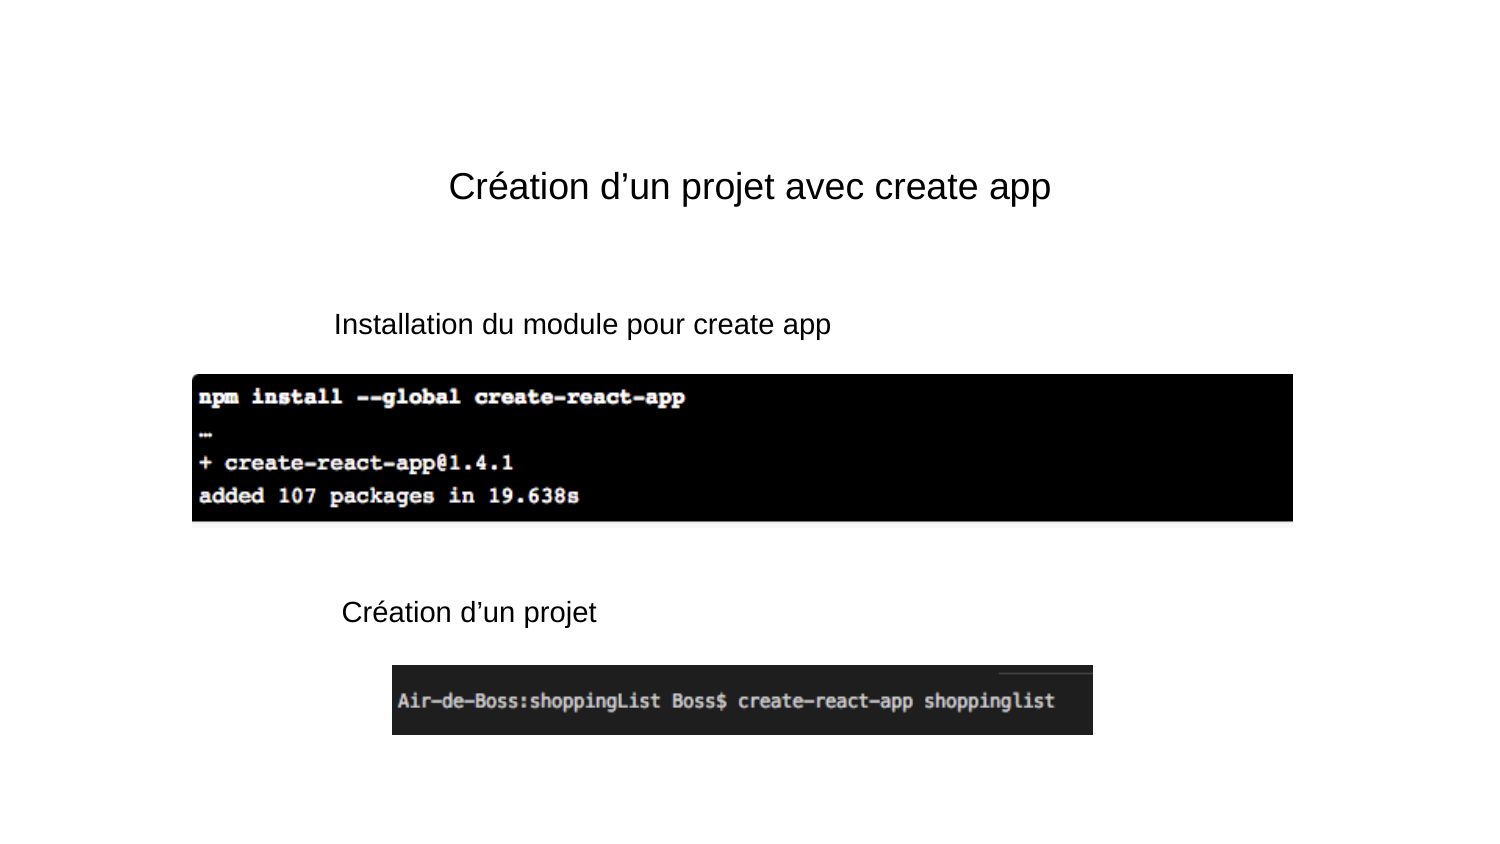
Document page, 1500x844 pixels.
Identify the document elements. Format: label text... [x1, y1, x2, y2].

text_box Création d’un projet [326, 578, 1174, 630]
text_box Installation du module pour create app [319, 290, 1166, 342]
picture [192, 374, 1293, 528]
title Création d’un projet avec create app [51, 122, 1449, 222]
picture [392, 665, 1093, 735]
